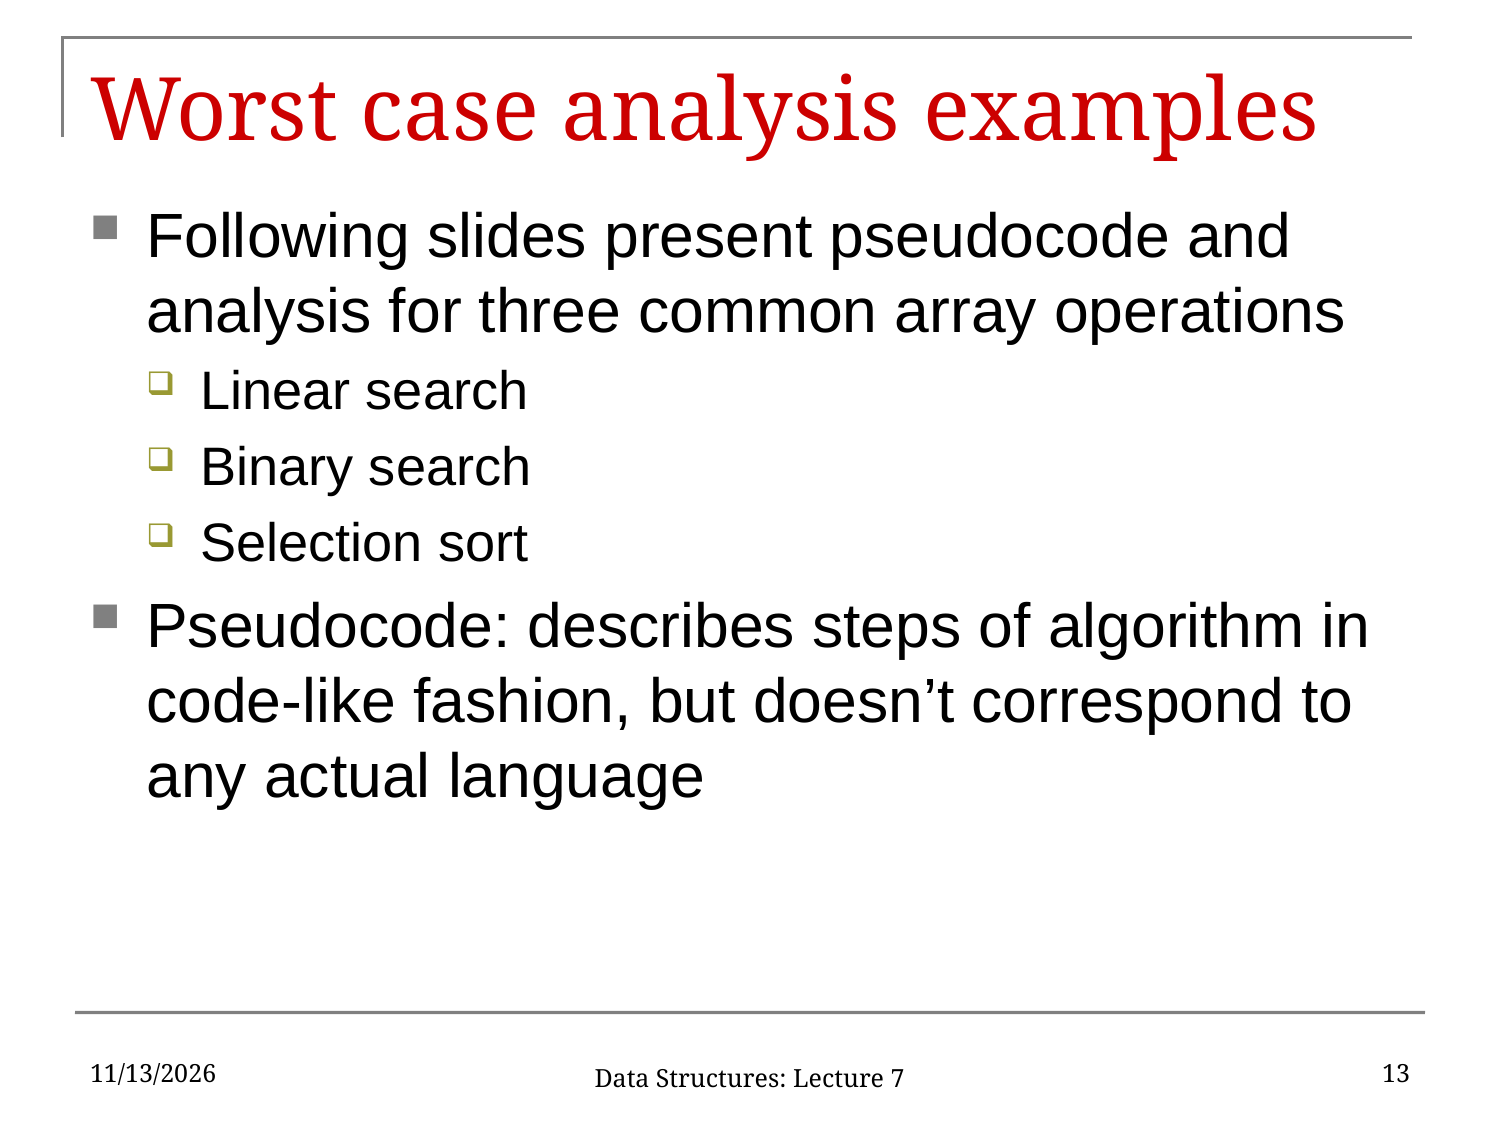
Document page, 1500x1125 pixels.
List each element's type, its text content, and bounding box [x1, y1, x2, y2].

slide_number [74, 1023, 426, 1100]
title Worst case analysis examples [75, 45, 1425, 163]
footer Data Structures: Lecture 7 [512, 1024, 988, 1101]
slide_number 13 [1074, 1023, 1426, 1100]
list Following slides present pseudocode and analysis for three common array operations Linear search Binary search Selection sort Pseudocode: describes steps of algorithm in code-like fashion, but doesn’t correspond to any actual language [75, 187, 1425, 1006]
